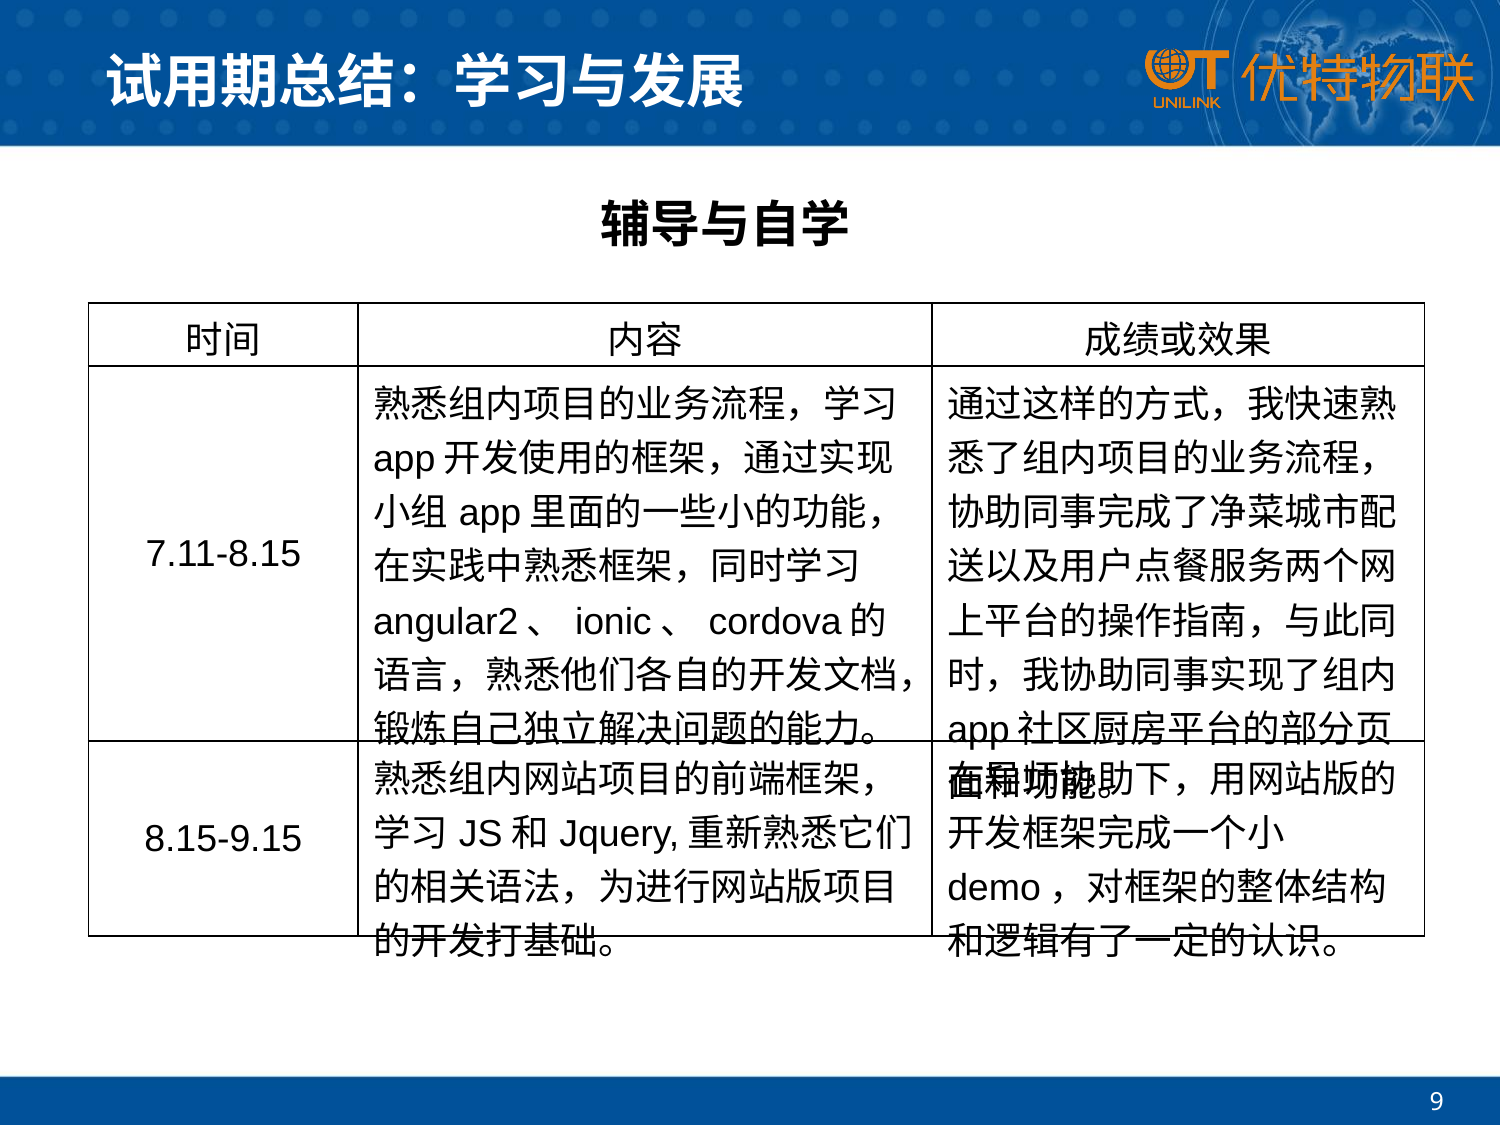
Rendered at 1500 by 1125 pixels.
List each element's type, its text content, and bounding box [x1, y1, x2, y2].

picture [0, 0, 1500, 1125]
table_cell 熟悉组内网站项目的前端框架，学习JS和Jquery,重新熟悉它们的相关语法，为进行网站版项目的开发打基础。 [359, 742, 931, 935]
table_cell 在导师协助下，用网站版的开发框架完成一个小demo，对框架的整体结构和逻辑有了一定的认识。 [933, 742, 1424, 935]
table_header 内容 [359, 304, 931, 365]
table_cell 8.15-9.15 [89, 742, 357, 935]
table_cell 熟悉组内项目的业务流程，学习app开发使用的框架，通过实现小组app里面的一些小的功能，在实践中熟悉框架，同时学习angular2、ionic、cordova的语言，熟悉他们各自的开发文档，锻炼自己独立解决问题的能力。 [359, 367, 931, 740]
text_box 辅导与自学 [586, 172, 866, 260]
table_cell 通过这样的方式，我快速熟悉了组内项目的业务流程，协助同事完成了净菜城市配送以及用户点餐服务两个网上平台的操作指南，与此同时，我协助同事实现了组内app社区厨房平台的部分页面和功能。 [933, 367, 1424, 740]
title 试用期总结：学习与发展 [89, 32, 1053, 126]
slide_number 9 [1068, 1077, 1460, 1122]
table_header 时间 [89, 304, 357, 365]
table_header 成绩或效果 [933, 304, 1424, 365]
table_cell 7.11-8.15 [89, 367, 357, 740]
